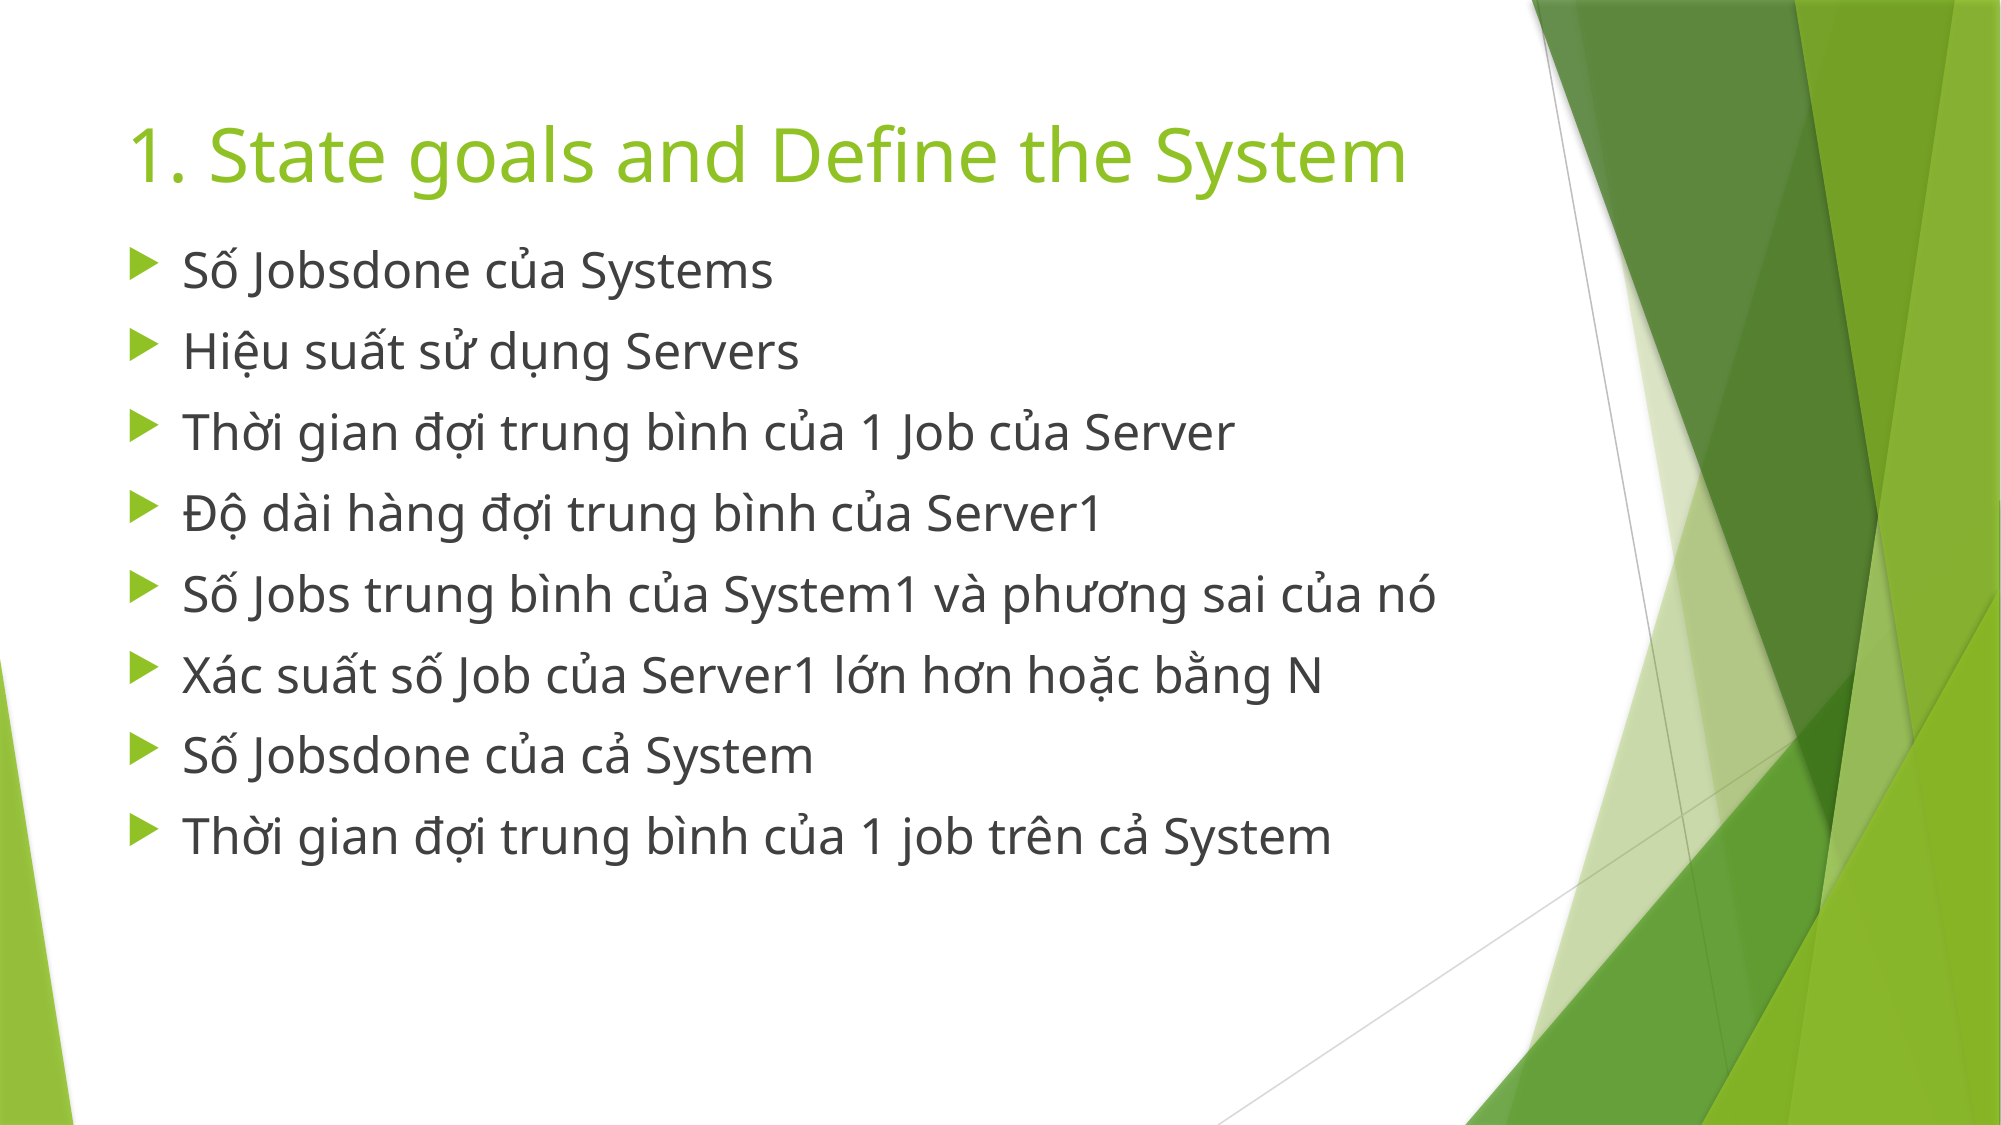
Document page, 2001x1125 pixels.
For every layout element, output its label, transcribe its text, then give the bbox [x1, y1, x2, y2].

title 1. State goals and Define the System [111, 99, 1522, 231]
list Số Jobsdone của Systems Hiệu suất sử dụng Servers Thời gian đợi trung bình của 1 Job của Server Độ dài hàng đợi trung bình của Server1 Số Jobs trung bình của System1 và phương sai của nó Xác suất số Job của Server1 lớn hơn hoặc bằng N Số Jobsdone của cả System Thời gian đợi trung bình của 1 job trên cả System [111, 231, 1522, 1014]
